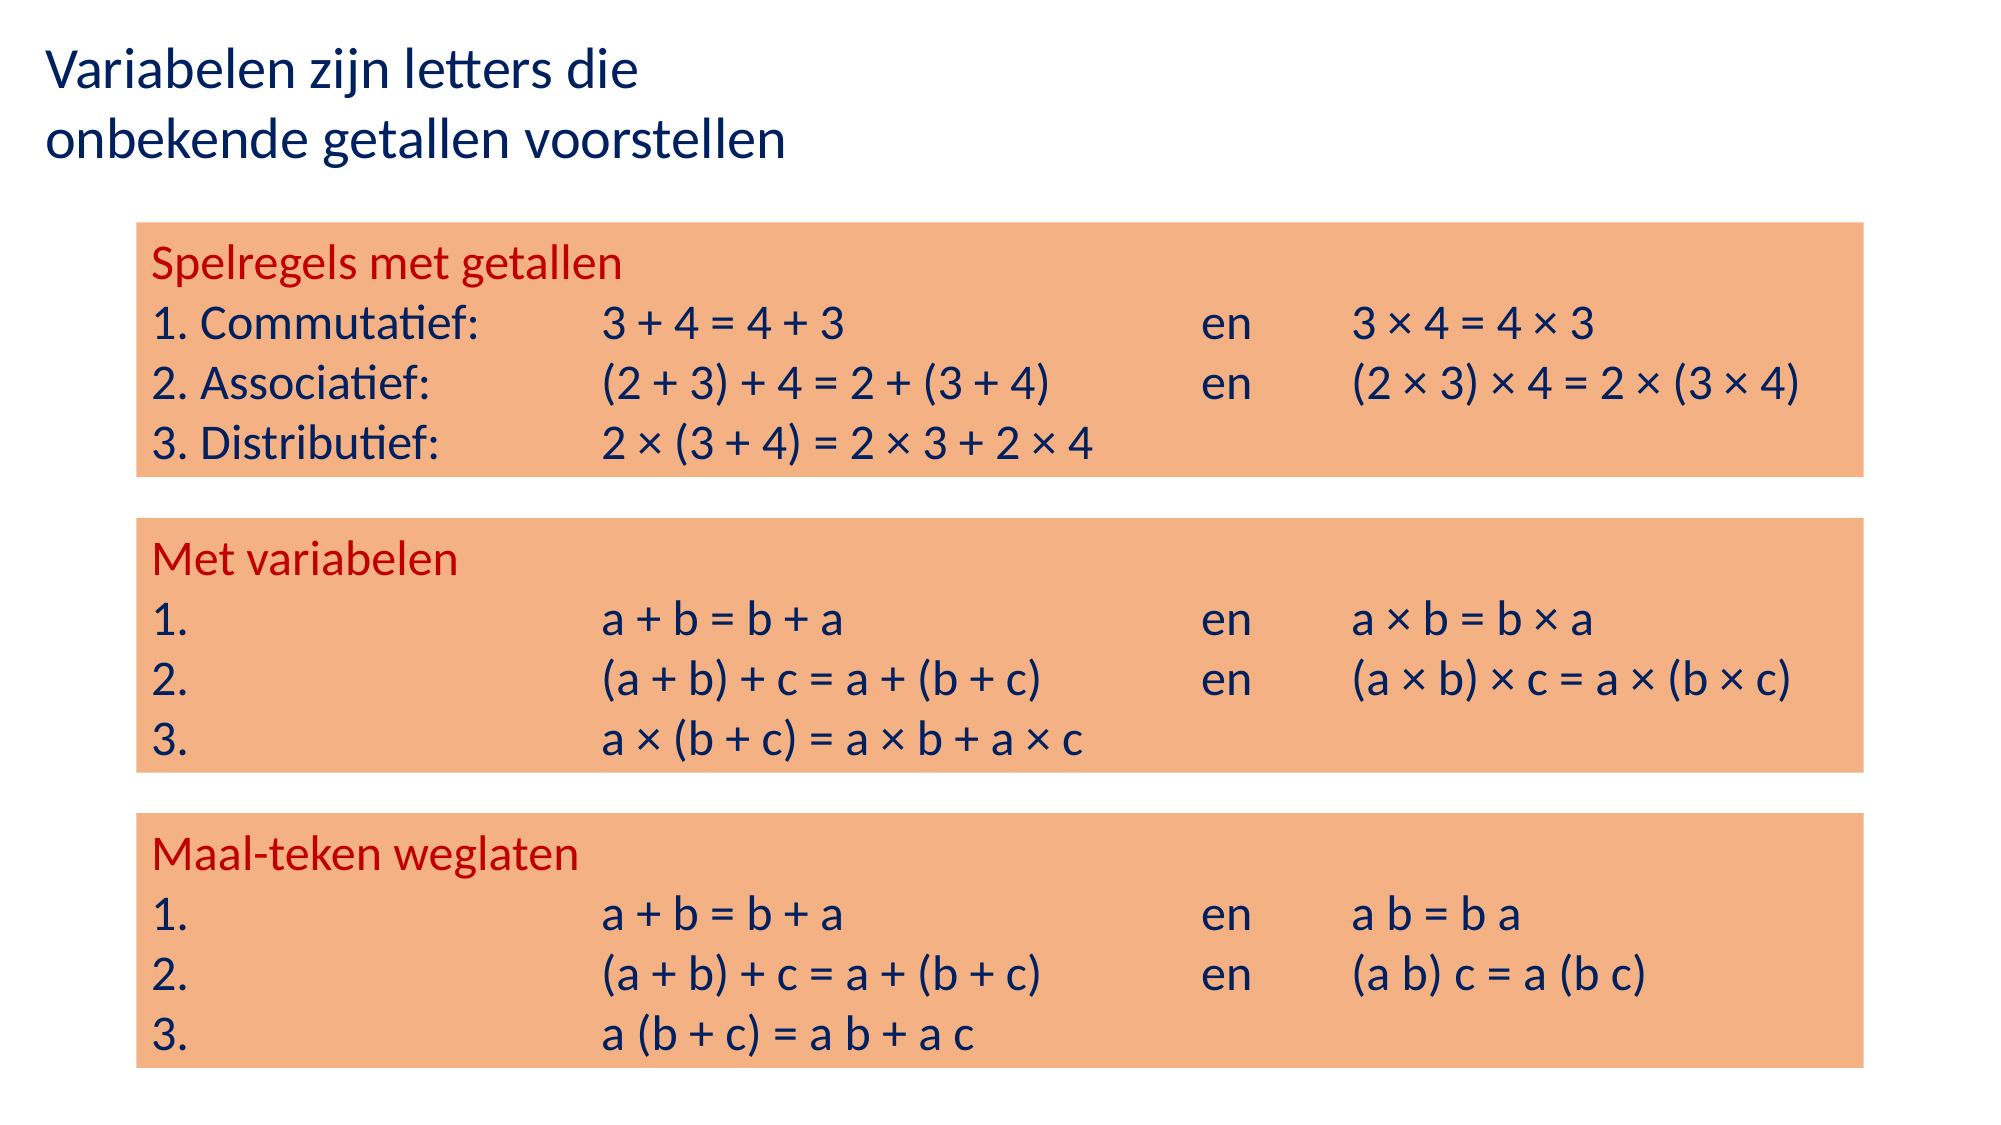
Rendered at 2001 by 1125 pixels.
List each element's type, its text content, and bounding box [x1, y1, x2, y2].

text_box Met variabelen 1. a + b = b + a en a × b = b × a 2. (a + b) + c = a + (b + c) en (a × b) × c = a × (b × c) 3. a × (b + c) = a × b + a × c [136, 517, 1864, 773]
text_box Variabelen zijn letters die onbekende getallen voorstellen [30, 22, 838, 178]
text_box Maal-teken weglaten 1. a + b = b + a en a b = b a 2. (a + b) + c = a + (b + c) en (a b) c = a (b c) 3. a (b + c) = a b + a c [136, 813, 1864, 1068]
text_box Spelregels met getallen 1. Commutatief: 3 + 4 = 4 + 3 en 3 × 4 = 4 × 3 2. Associatief: (2 + 3) + 4 = 2 + (3 + 4) en (2 × 3) × 4 = 2 × (3 × 4) 3. Distributief: 2 × (3 + 4) = 2 × 3 + 2 × 4 [136, 222, 1864, 478]
